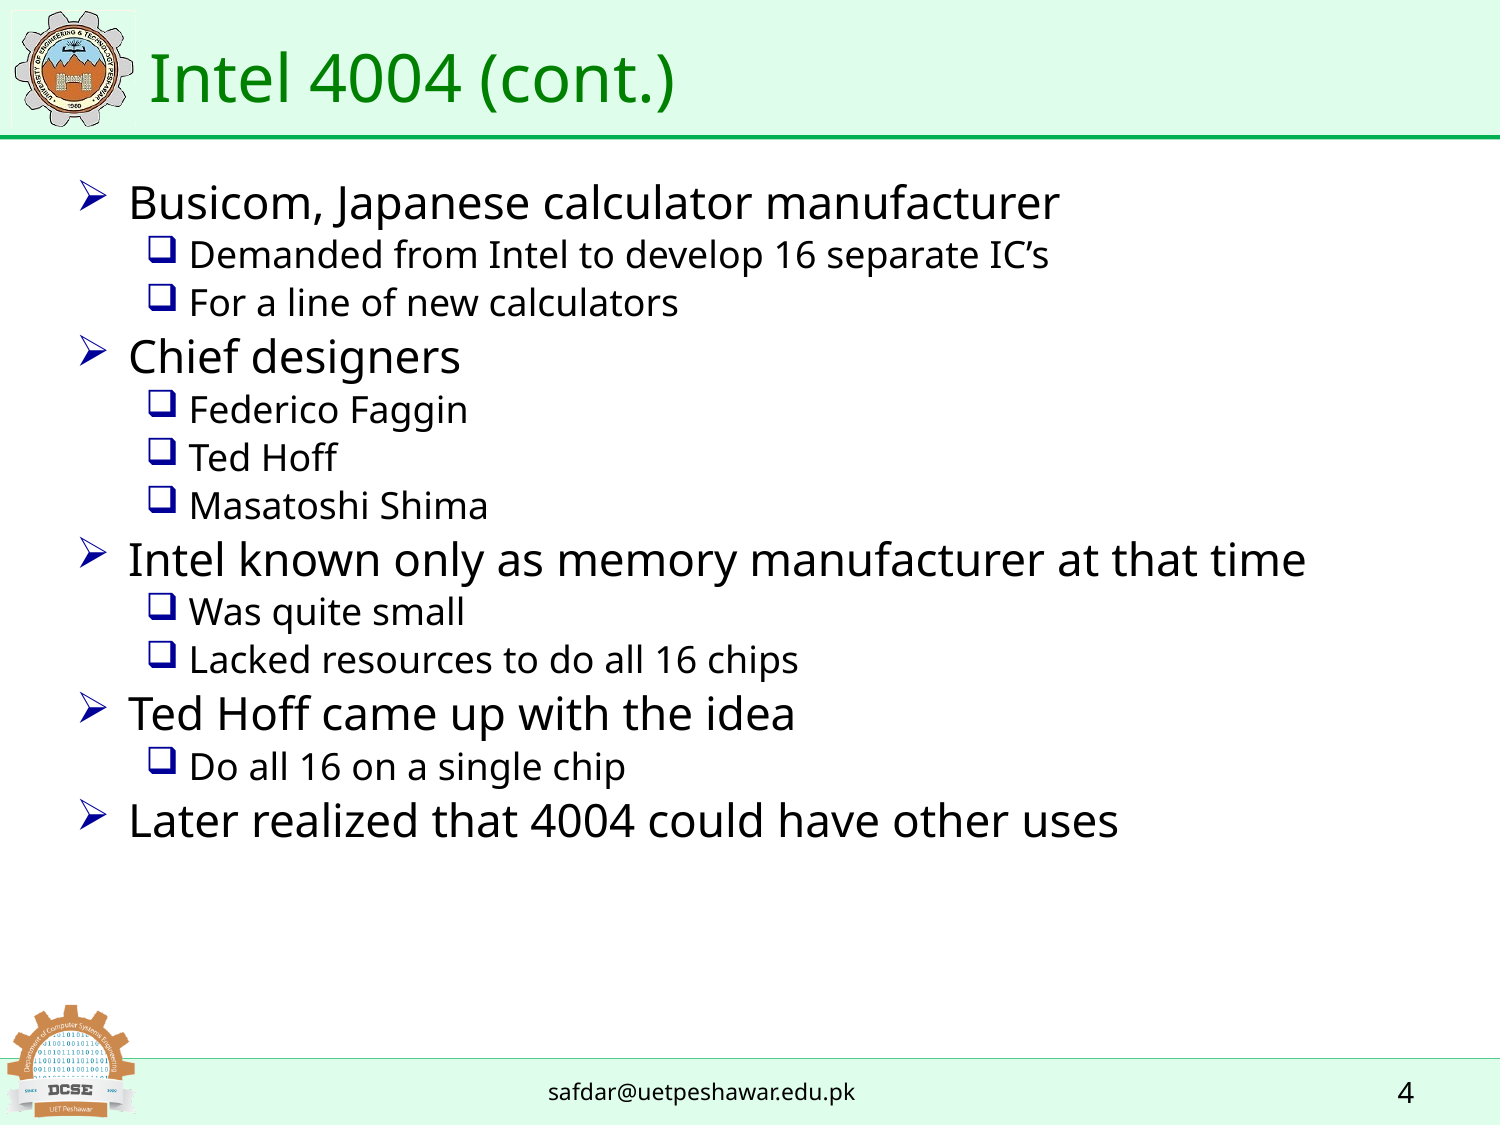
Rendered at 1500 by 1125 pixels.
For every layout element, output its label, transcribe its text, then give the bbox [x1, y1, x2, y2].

picture [5, 1004, 136, 1118]
picture [11, 10, 136, 127]
list Busicom, Japanese calculator manufacturer Demanded from Intel to develop 16 separate IC’s For a line of new calculators Chief designers Federico Faggin Ted Hoff Masatoshi Shima Intel known only as memory manufacturer at that time Was quite small Lacked resources to do all 16 chips Ted Hoff came up with the idea Do all 16 on a single chip Later realized that 4004 could have other uses [62, 172, 1451, 1024]
title Intel 4004 (cont.) [135, 30, 1500, 122]
